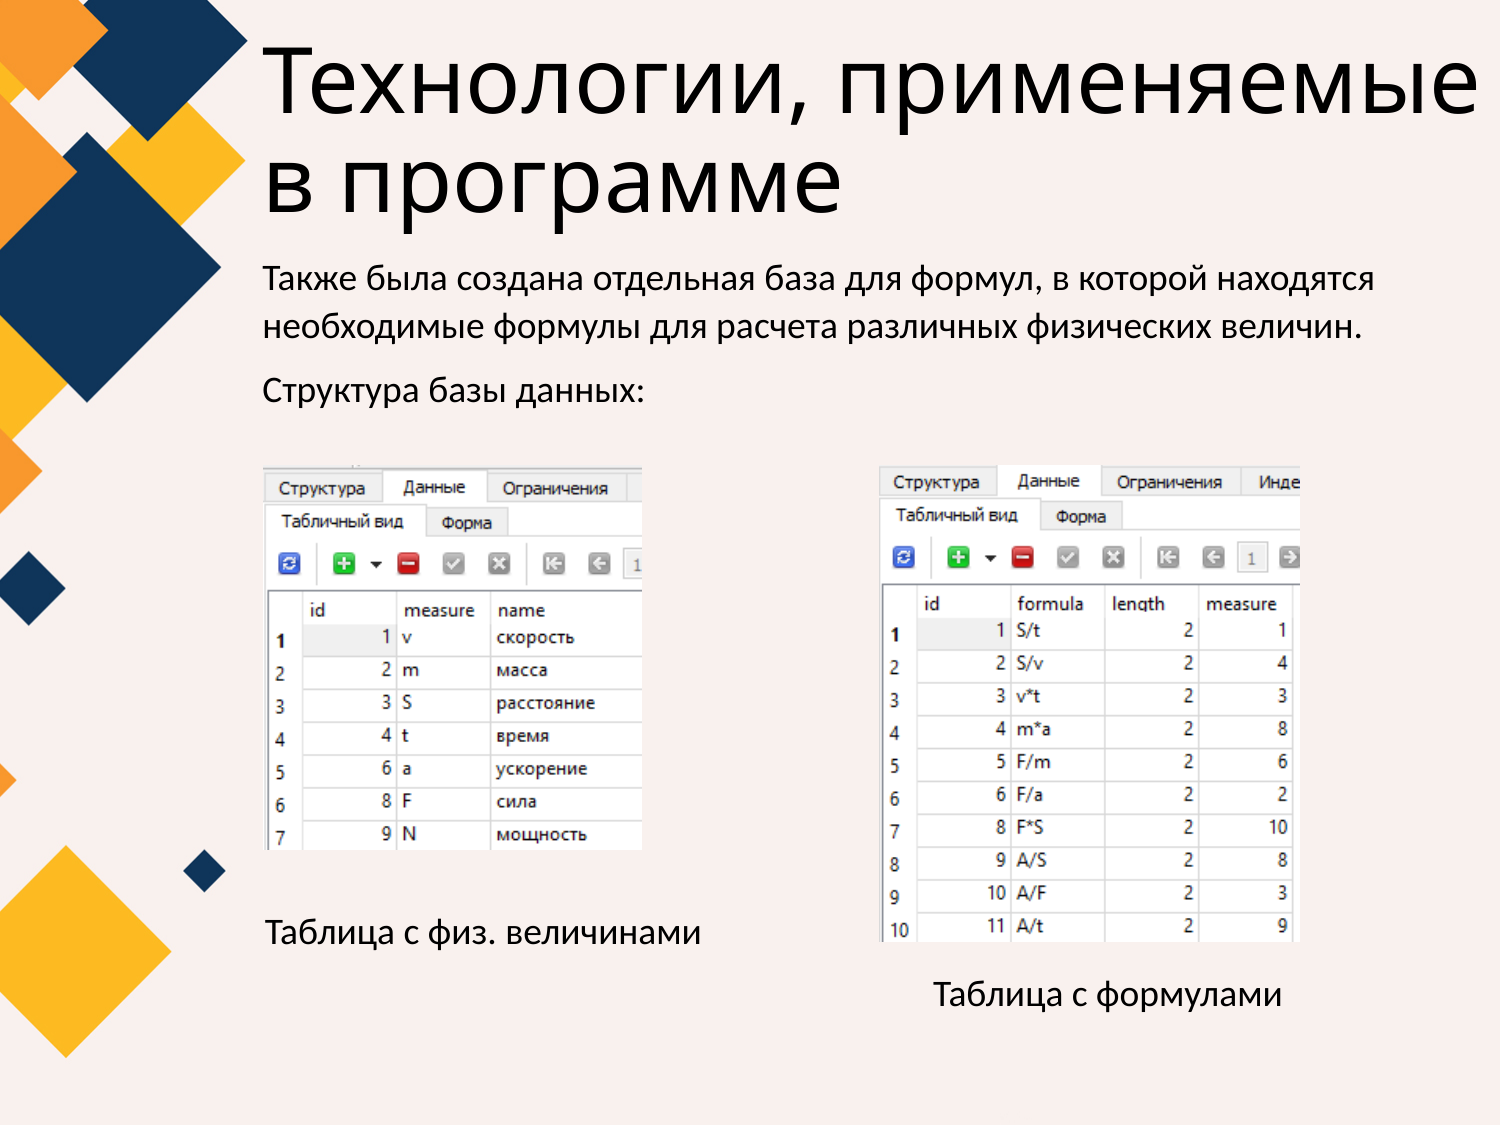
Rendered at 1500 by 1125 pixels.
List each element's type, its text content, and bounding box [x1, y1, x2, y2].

picture [0, 0, 1500, 1125]
text_box Таблица с физ. величинами [250, 896, 718, 960]
title Технологии, применяемые в программе [247, 24, 1500, 242]
text_box [112, 253, 1360, 646]
text_box Таблица с формулами [918, 958, 1299, 1022]
text_box Также была создана отдельная база для формул, в которой находятся необходимые формулы для расчета различных физических величин. Структура базы данных: [247, 242, 1435, 418]
